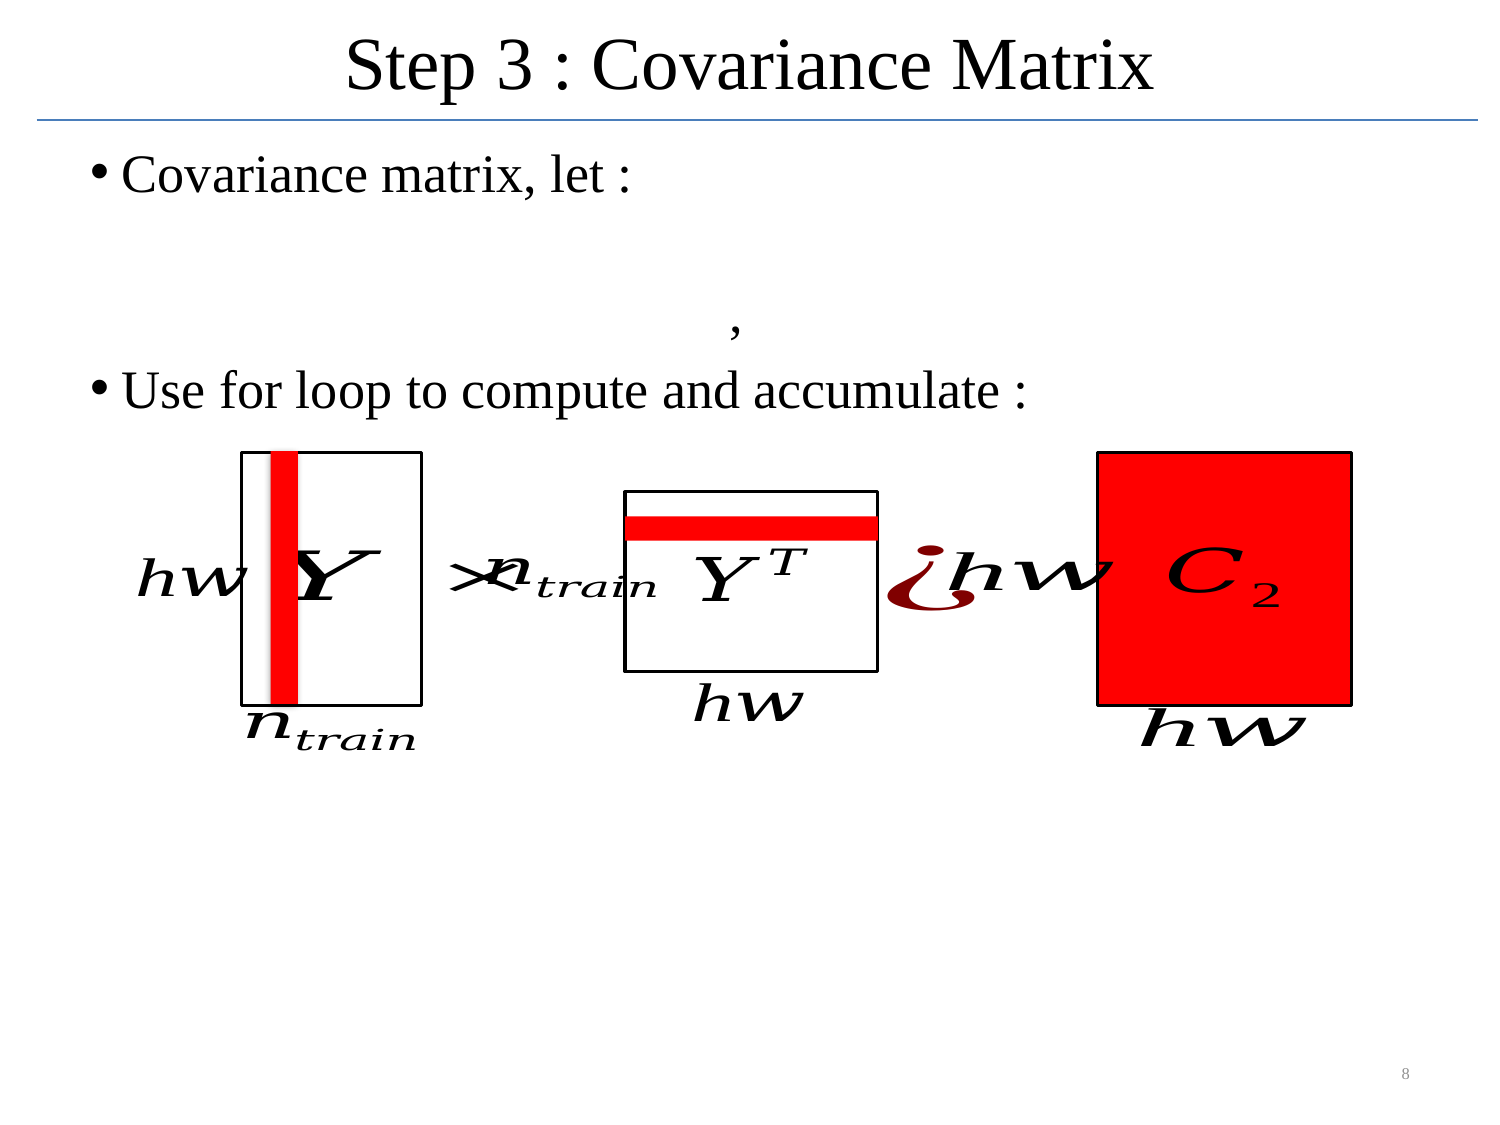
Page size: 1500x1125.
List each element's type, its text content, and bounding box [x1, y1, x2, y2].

text_box [270, 450, 299, 705]
text_box [1096, 450, 1353, 707]
text_box [623, 543, 880, 674]
slide_number 8 [1074, 1042, 1425, 1103]
text_box [240, 450, 269, 707]
text_box [623, 490, 880, 514]
title Step 3 : Covariance Matrix [75, 9, 1425, 110]
text_box [300, 450, 424, 707]
text_box [623, 514, 880, 543]
